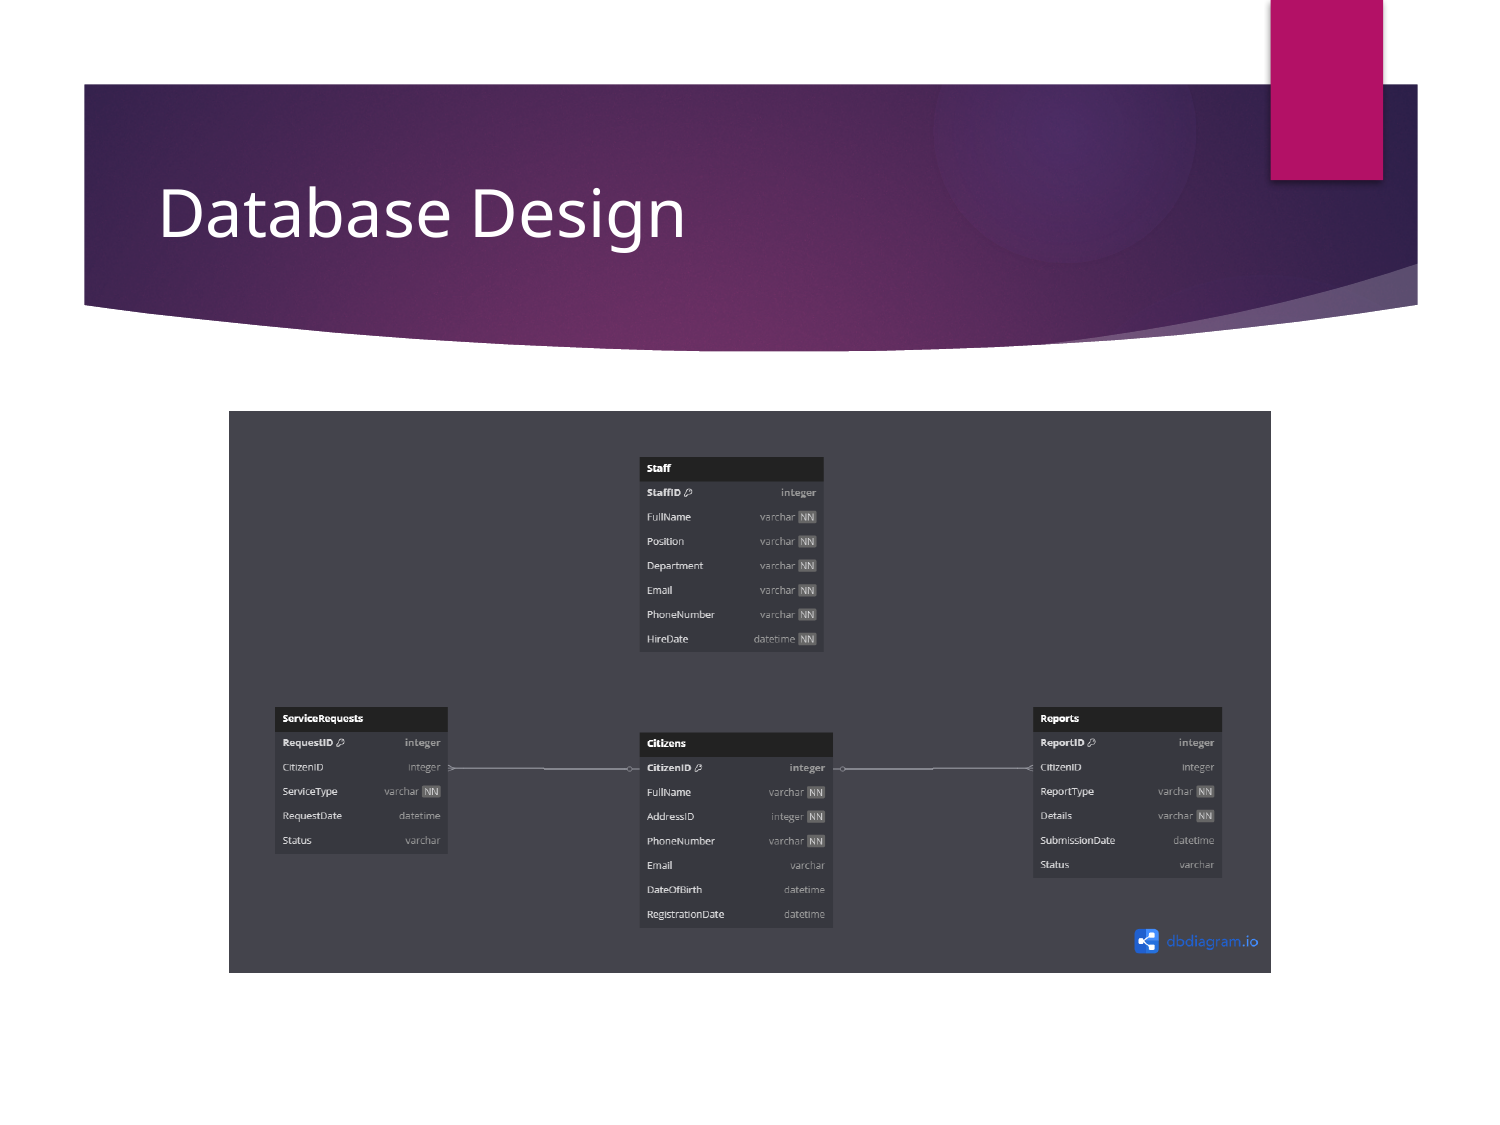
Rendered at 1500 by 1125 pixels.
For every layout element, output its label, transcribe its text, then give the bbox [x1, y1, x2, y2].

title Database Design [142, 152, 1183, 269]
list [229, 410, 1271, 974]
